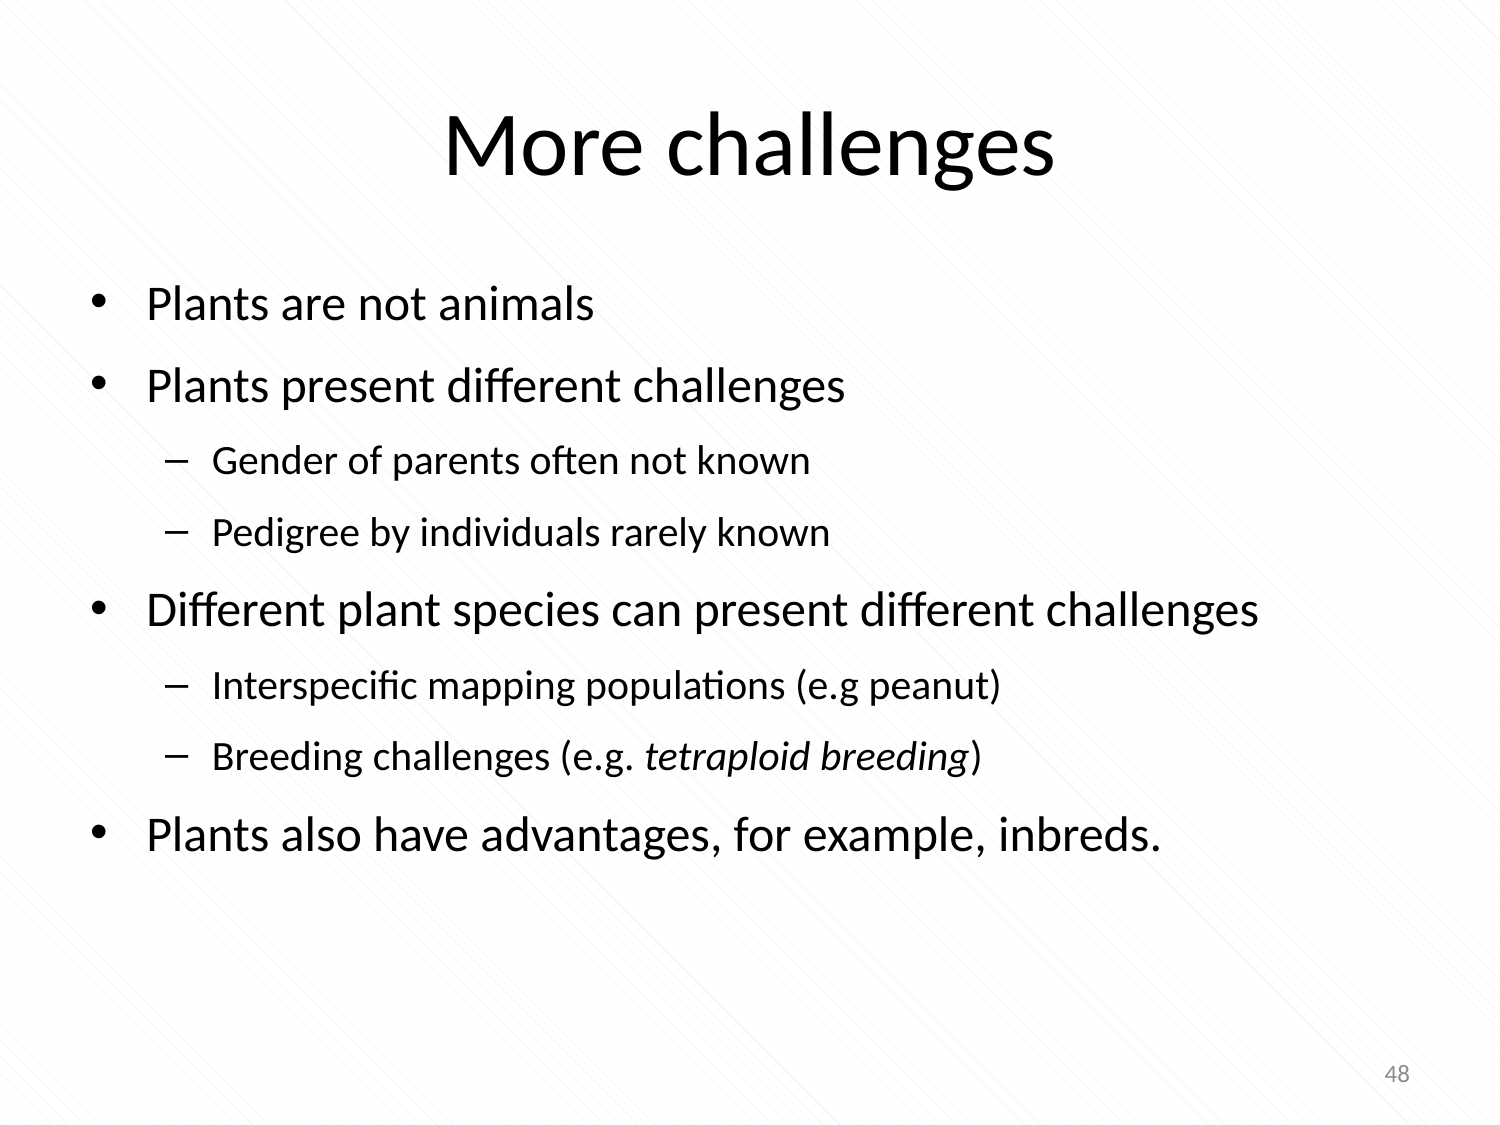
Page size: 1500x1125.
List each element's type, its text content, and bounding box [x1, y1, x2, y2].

list Plants are not animals Plants present different challenges Gender of parents often not known Pedigree by individuals rarely known Different plant species can present different challenges Interspecific mapping populations (e.g peanut) Breeding challenges (e.g. tetraploid breeding) Plants also have advantages, for example, inbreds. [75, 262, 1425, 1005]
title More challenges [75, 45, 1425, 233]
slide_number 48 [1074, 1042, 1425, 1103]
